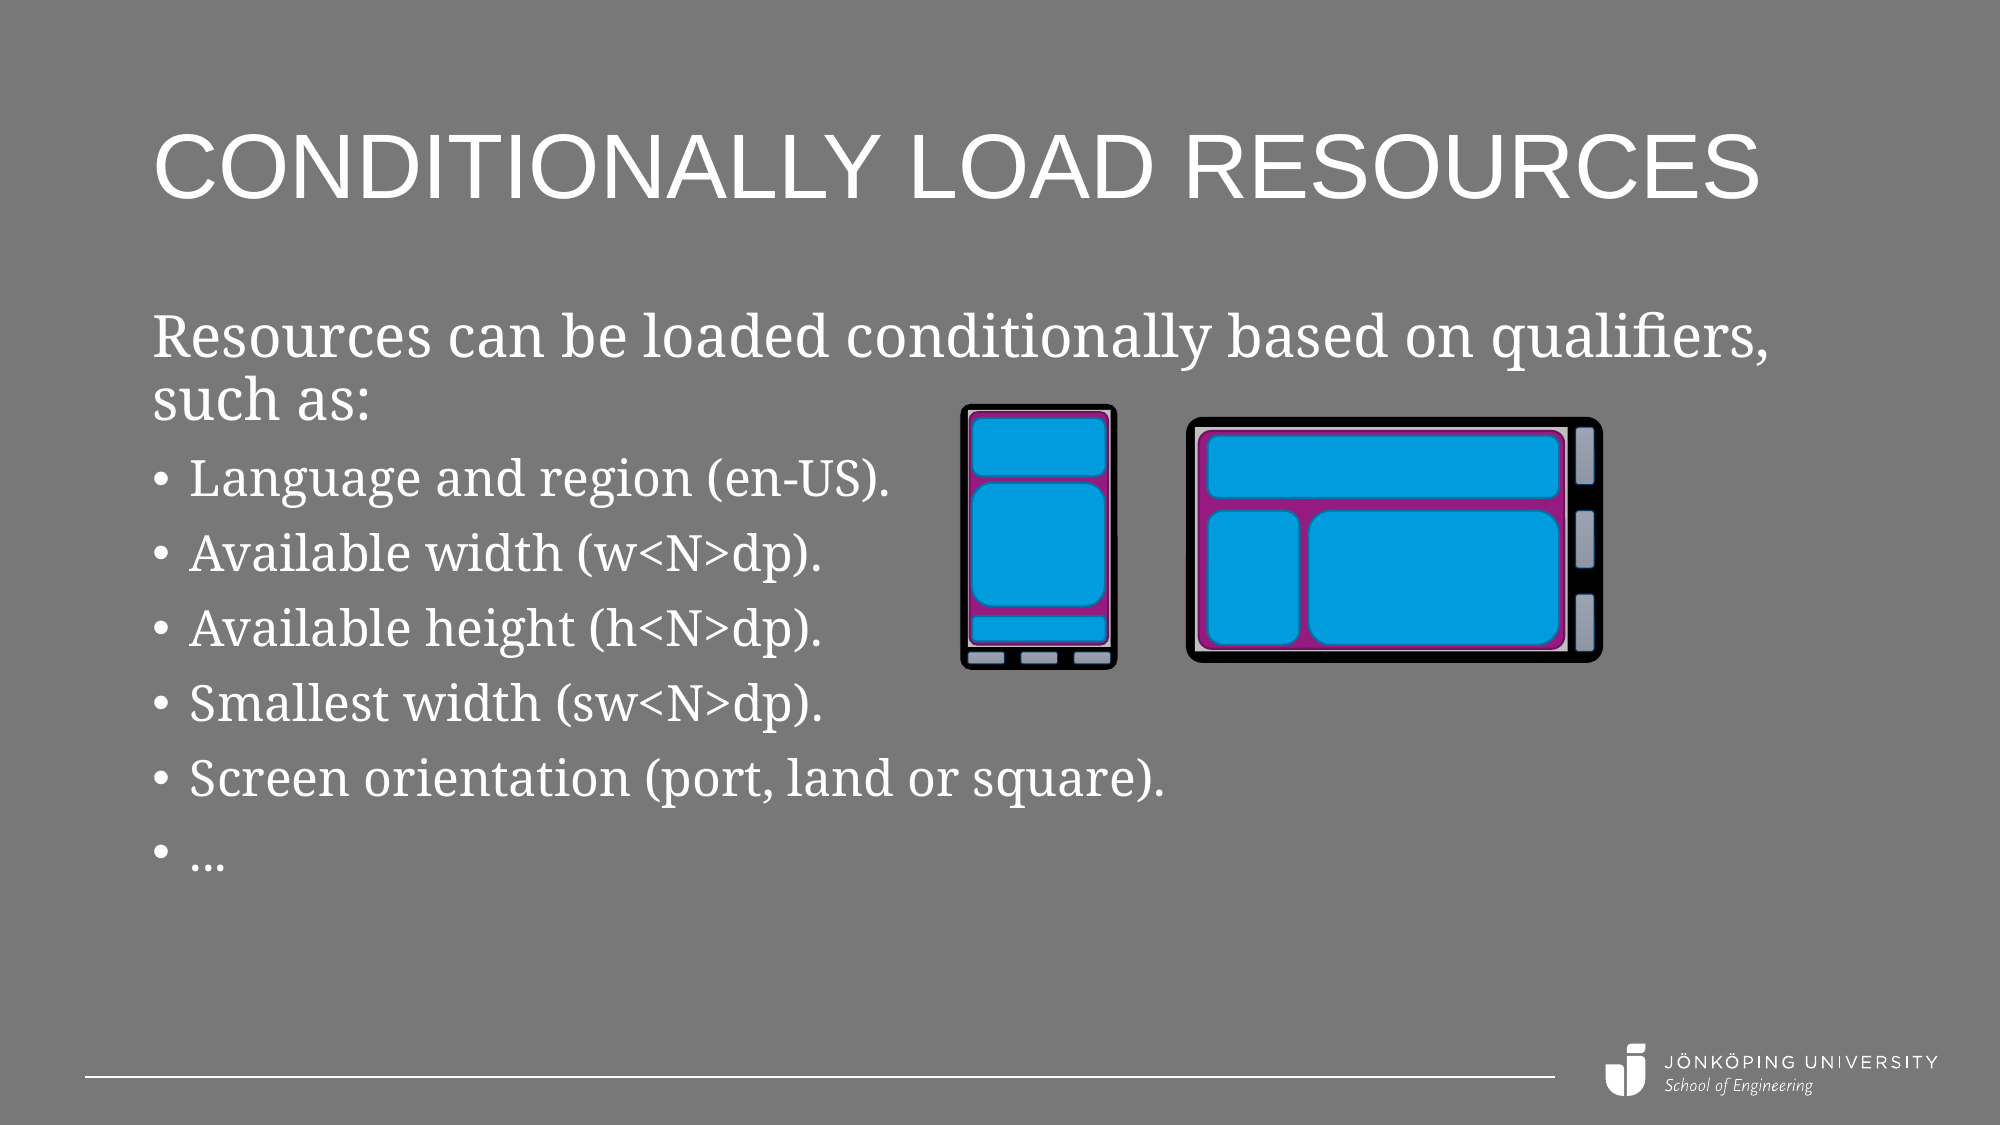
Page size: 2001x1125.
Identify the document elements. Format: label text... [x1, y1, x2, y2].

list Resources can be loaded conditionally based on qualifiers, such as: Language and region (en-US). Available width (w<N>dp). Available height (h<N>dp). Smallest width (sw<N>dp). Screen orientation (port, land or square). ... [137, 299, 1895, 953]
title Conditionally load resources [137, 59, 1863, 278]
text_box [961, 404, 1117, 669]
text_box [1187, 417, 1602, 662]
